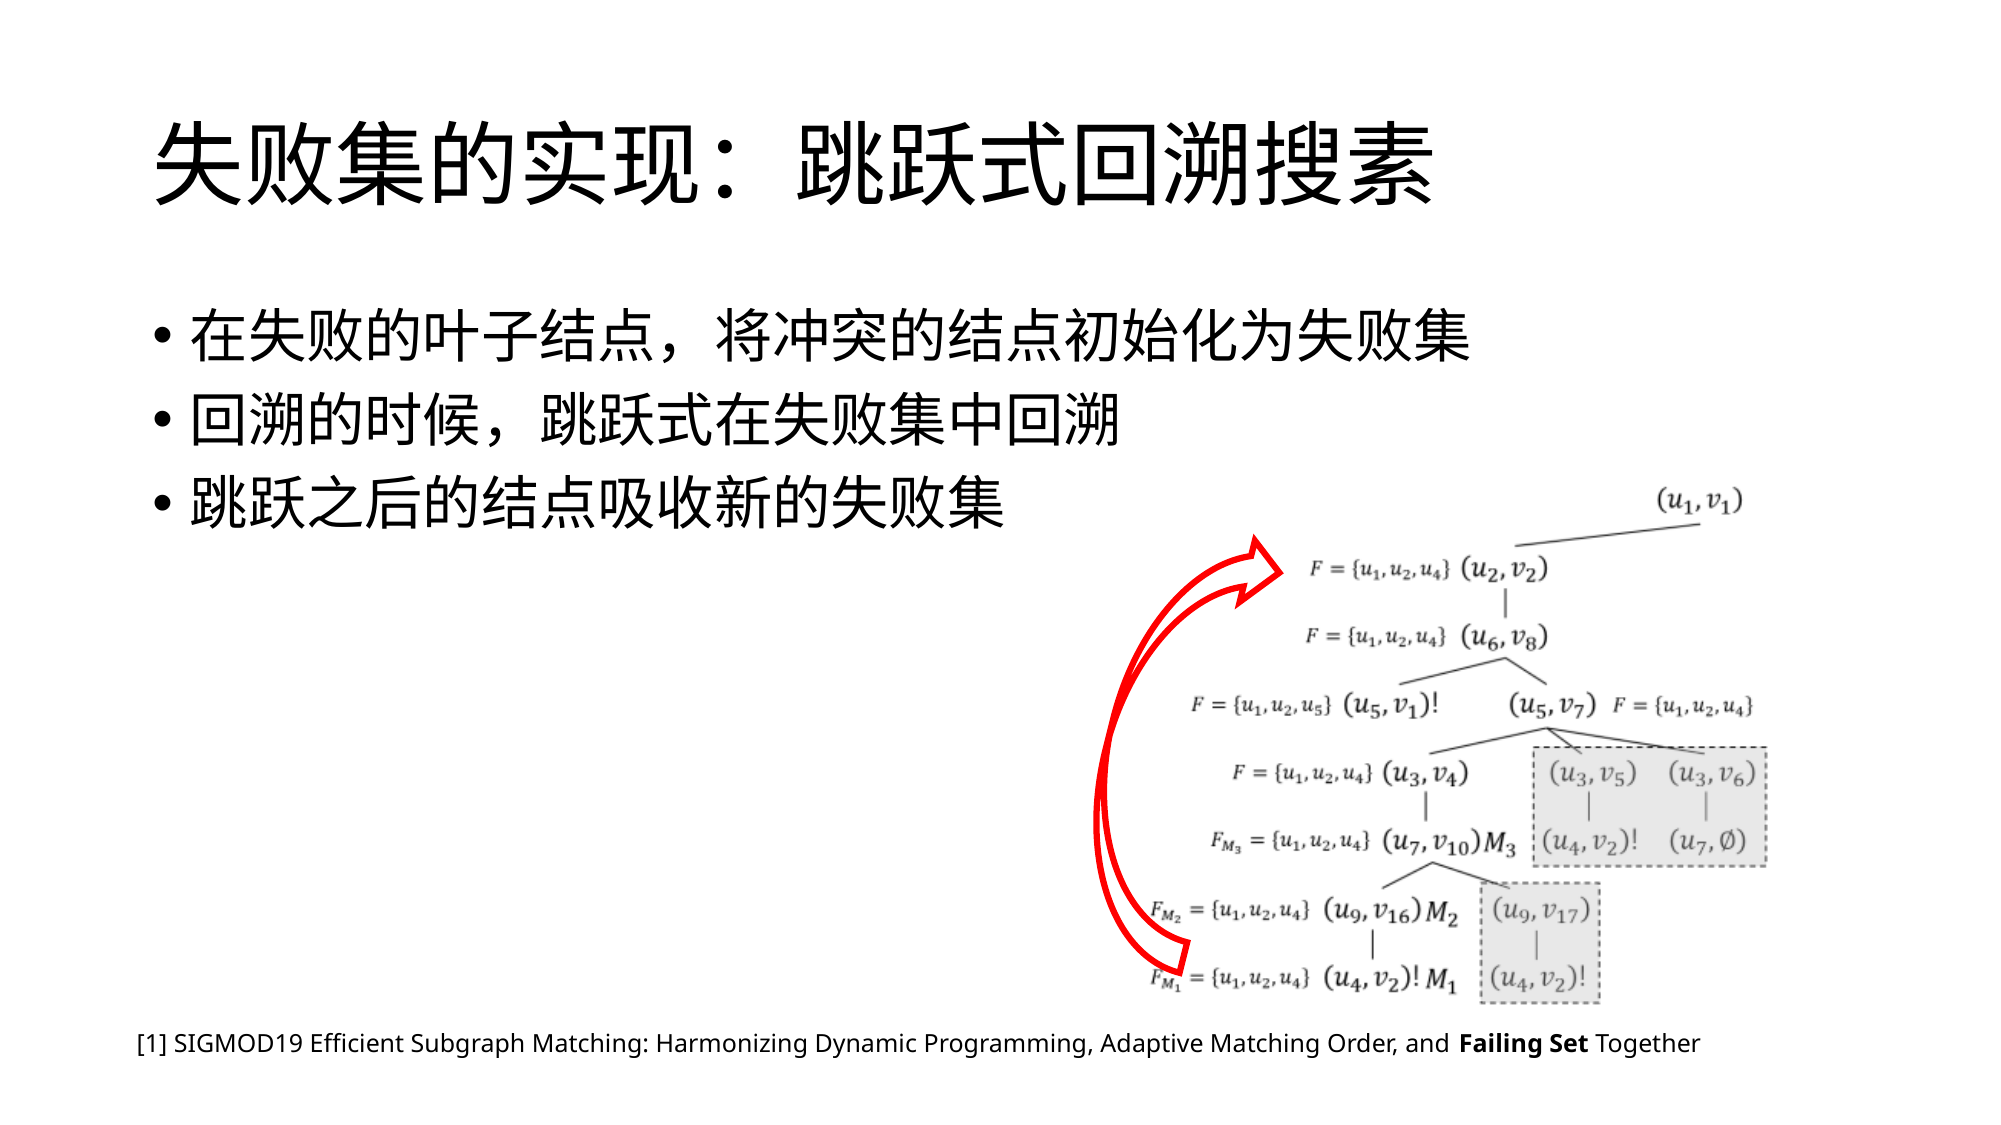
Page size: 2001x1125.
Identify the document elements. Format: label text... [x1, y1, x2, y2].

title 失败集的实现：跳跃式回溯搜素 [137, 59, 1863, 278]
text_box [1] SIGMOD19 Efficient Subgraph Matching: Harmonizing Dynamic Programming, Adaptive Matching Order, and Failing Set Together [121, 1019, 1878, 1065]
picture [1064, 458, 1863, 1020]
list 在失败的叶子结点，将冲突的结点初始化为失败集 回溯的时候，跳跃式在失败集中回溯 跳跃之后的结点吸收新的失败集 [137, 299, 1863, 1014]
